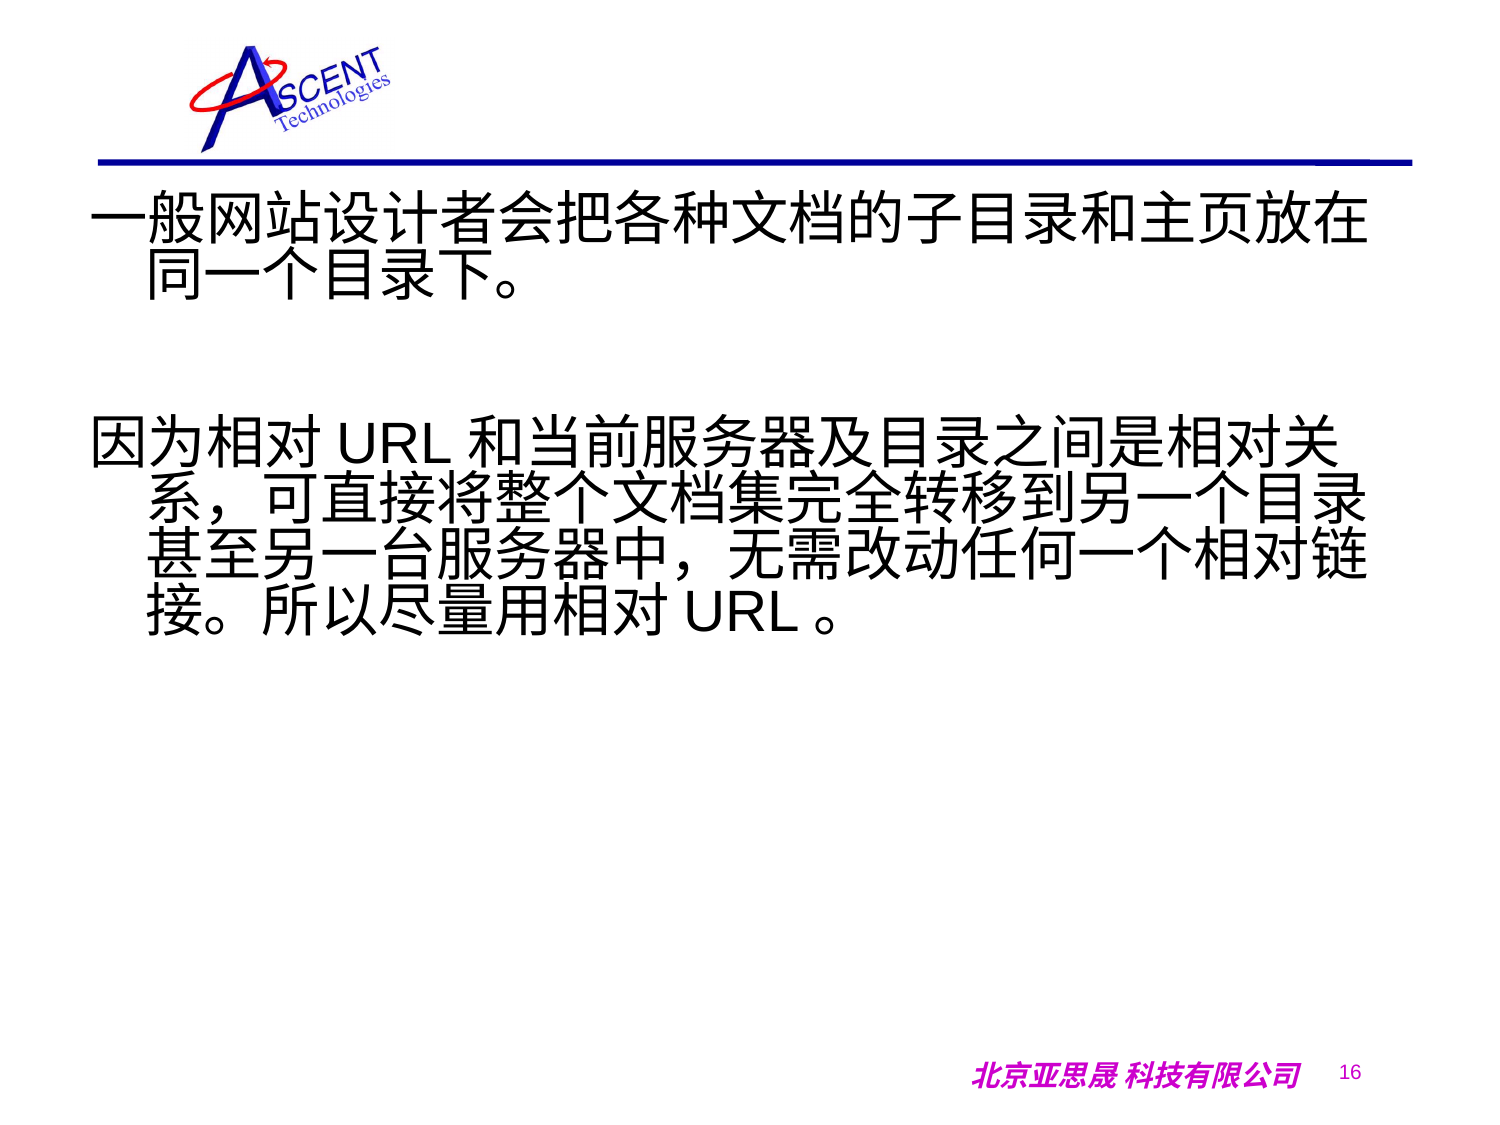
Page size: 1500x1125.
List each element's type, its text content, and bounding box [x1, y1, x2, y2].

list 一般网站设计者会把各种文档的子目录和主页放在同一个目录下。 因为相对URL和当前服务器及目录之间是相对关系，可直接将整个文档集完全转移到另一个目录甚至另一台服务器中，无需改动任何一个相对链接。所以尽量用相对URL。 [75, 187, 1413, 1050]
picture [184, 37, 395, 154]
